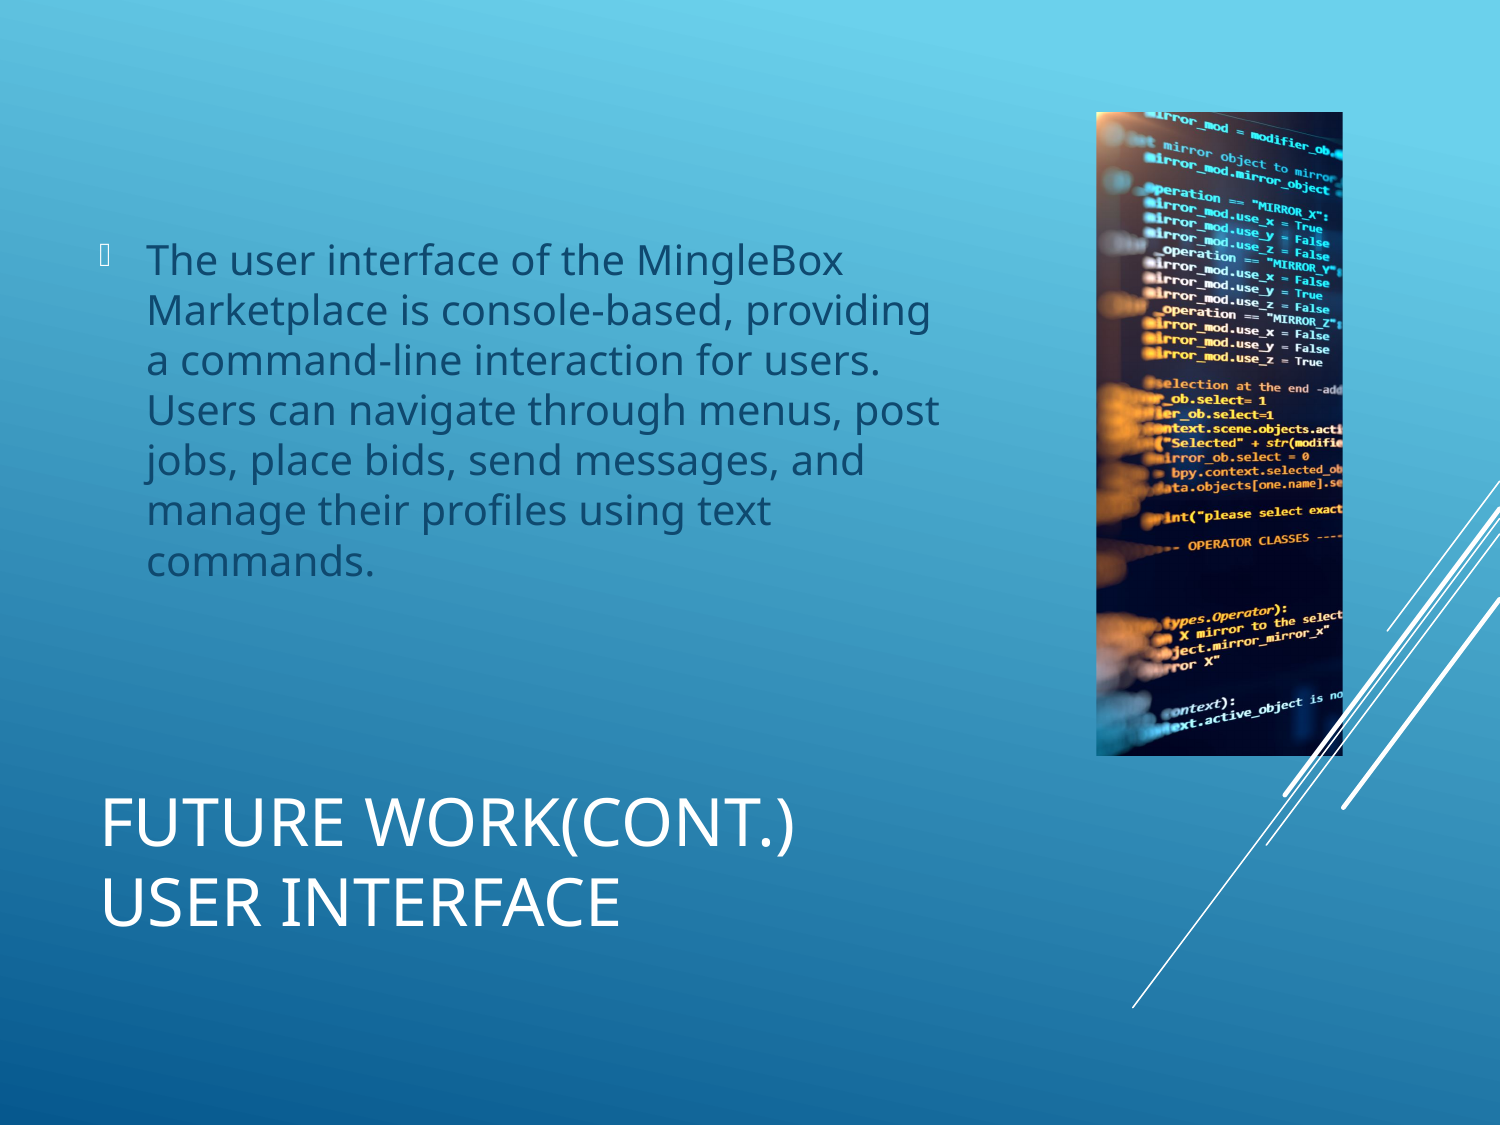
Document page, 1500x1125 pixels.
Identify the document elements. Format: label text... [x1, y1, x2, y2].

text_box [0, 0, 1500, 1125]
picture [1119, 748, 1132, 756]
list The user interface of the MingleBox Marketplace is console-based, providing a command-line interaction for users. Users can navigate through menus, post jobs, place bids, send messages, and manage their profiles using text commands. [84, 112, 971, 706]
title Future work(Cont.) User Interface [84, 736, 1132, 984]
picture [1095, 112, 1343, 756]
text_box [1132, 480, 1500, 1008]
